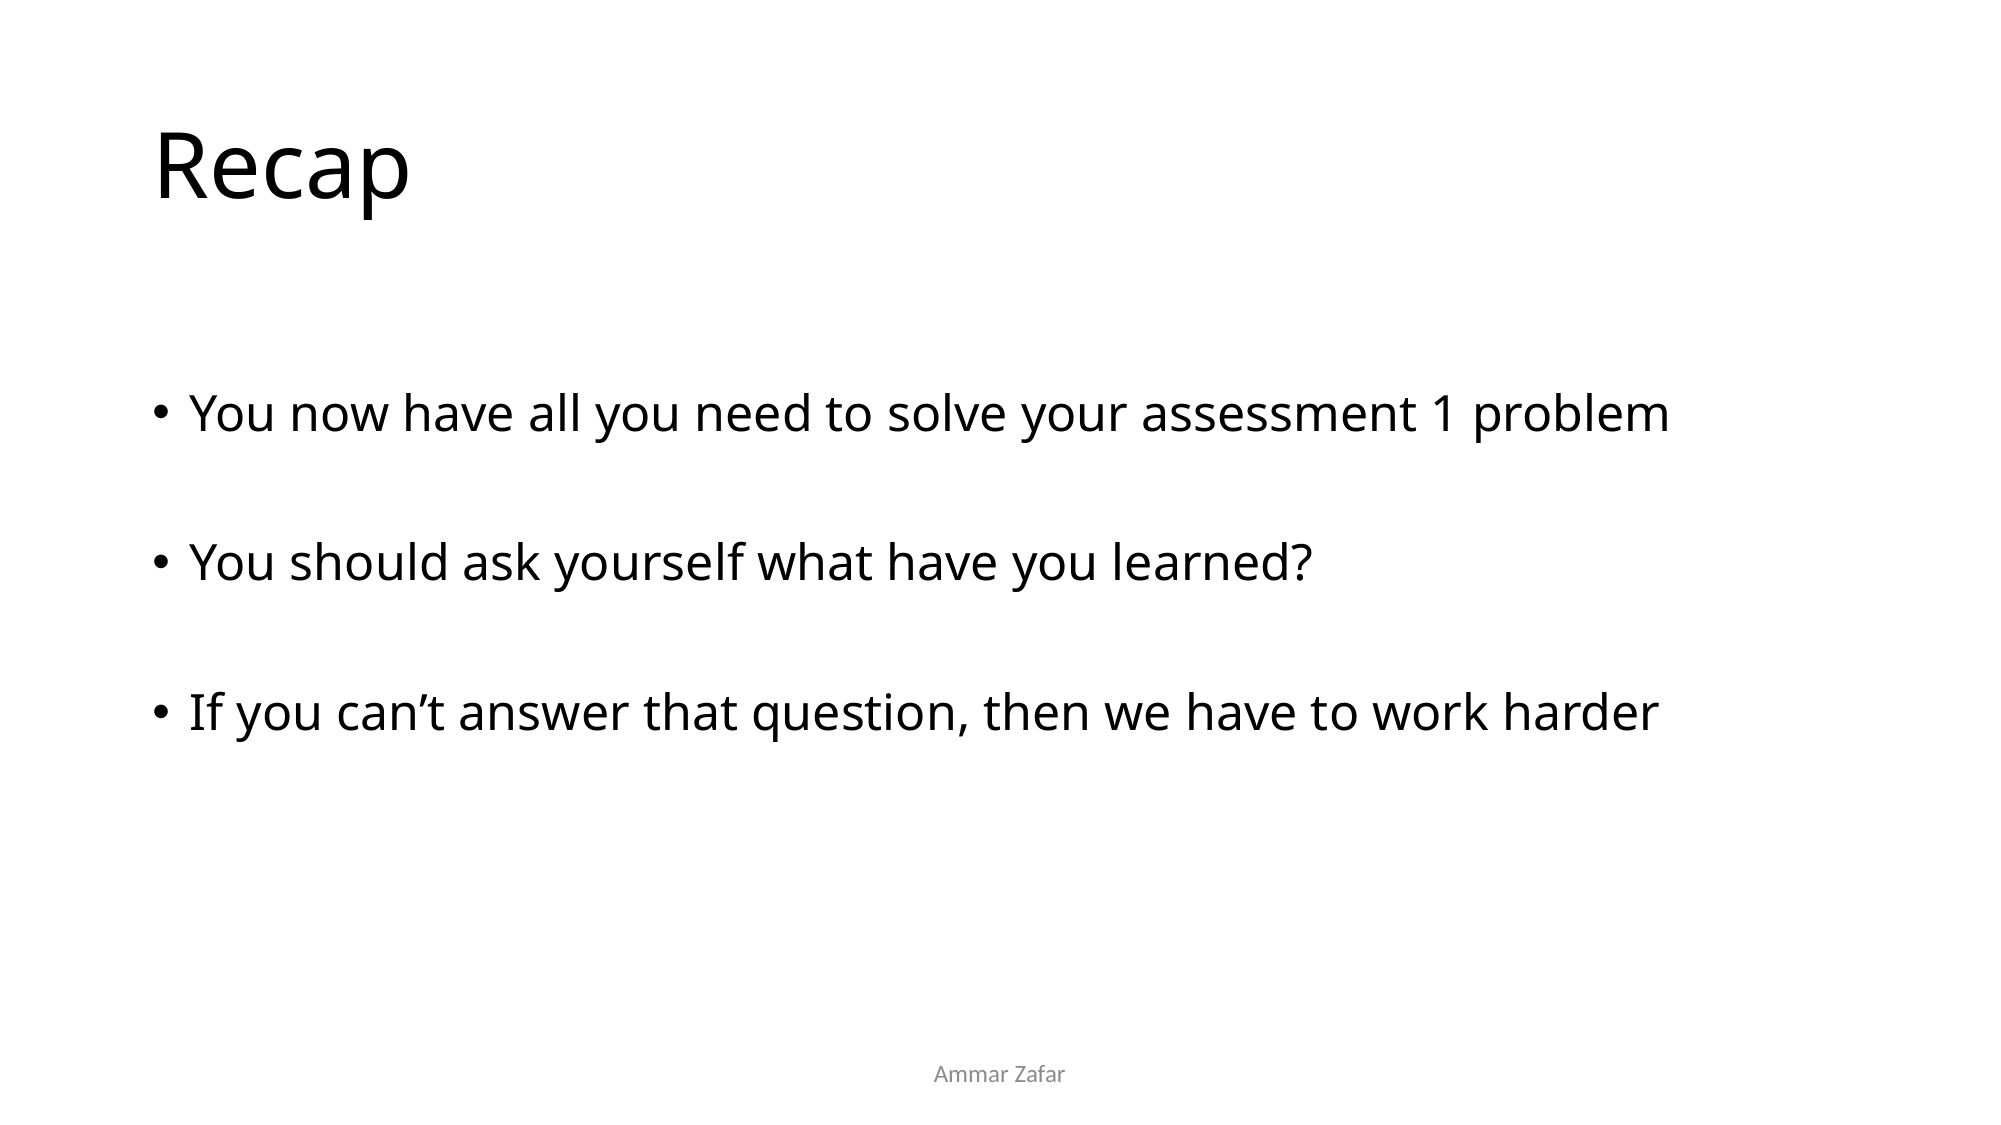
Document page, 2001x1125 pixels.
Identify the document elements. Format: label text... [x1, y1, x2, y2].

list You now have all you need to solve your assessment 1 problem You should ask yourself what have you learned? If you can’t answer that question, then we have to work harder [137, 299, 1863, 1014]
title Recap [137, 59, 1863, 278]
footer Ammar Zafar [662, 1042, 1338, 1103]
